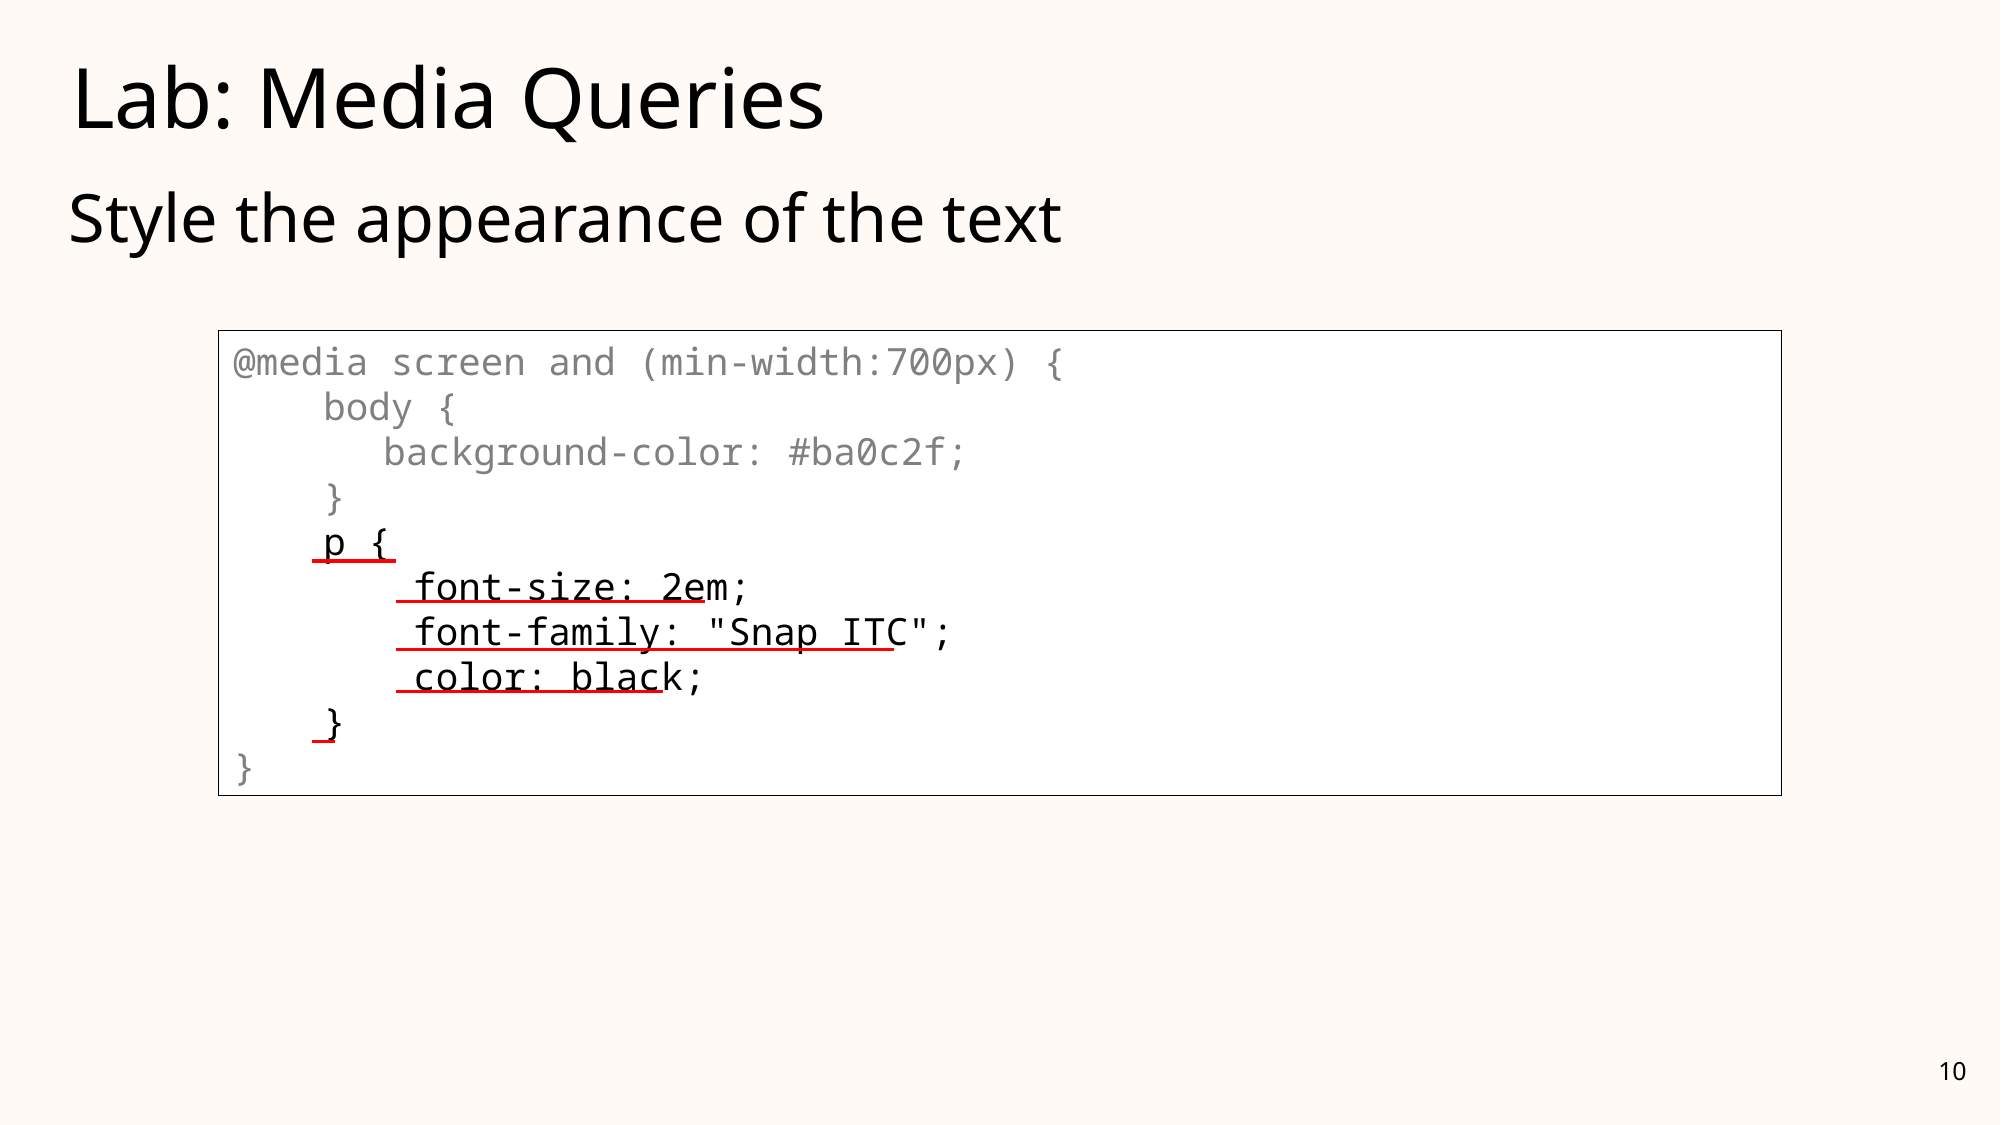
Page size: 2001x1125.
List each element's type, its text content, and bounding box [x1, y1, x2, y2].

text_box 10 [1896, 1042, 1982, 1103]
text_box Style the appearance of the text [54, 128, 1079, 264]
text_box @media screen and (min-width:700px) { body { background-color: #ba0c2f; } p { font-size: 2em; font-family: "Snap ITC"; color: black; } } [218, 330, 1782, 796]
title Lab: Media Queries [56, 0, 1538, 197]
